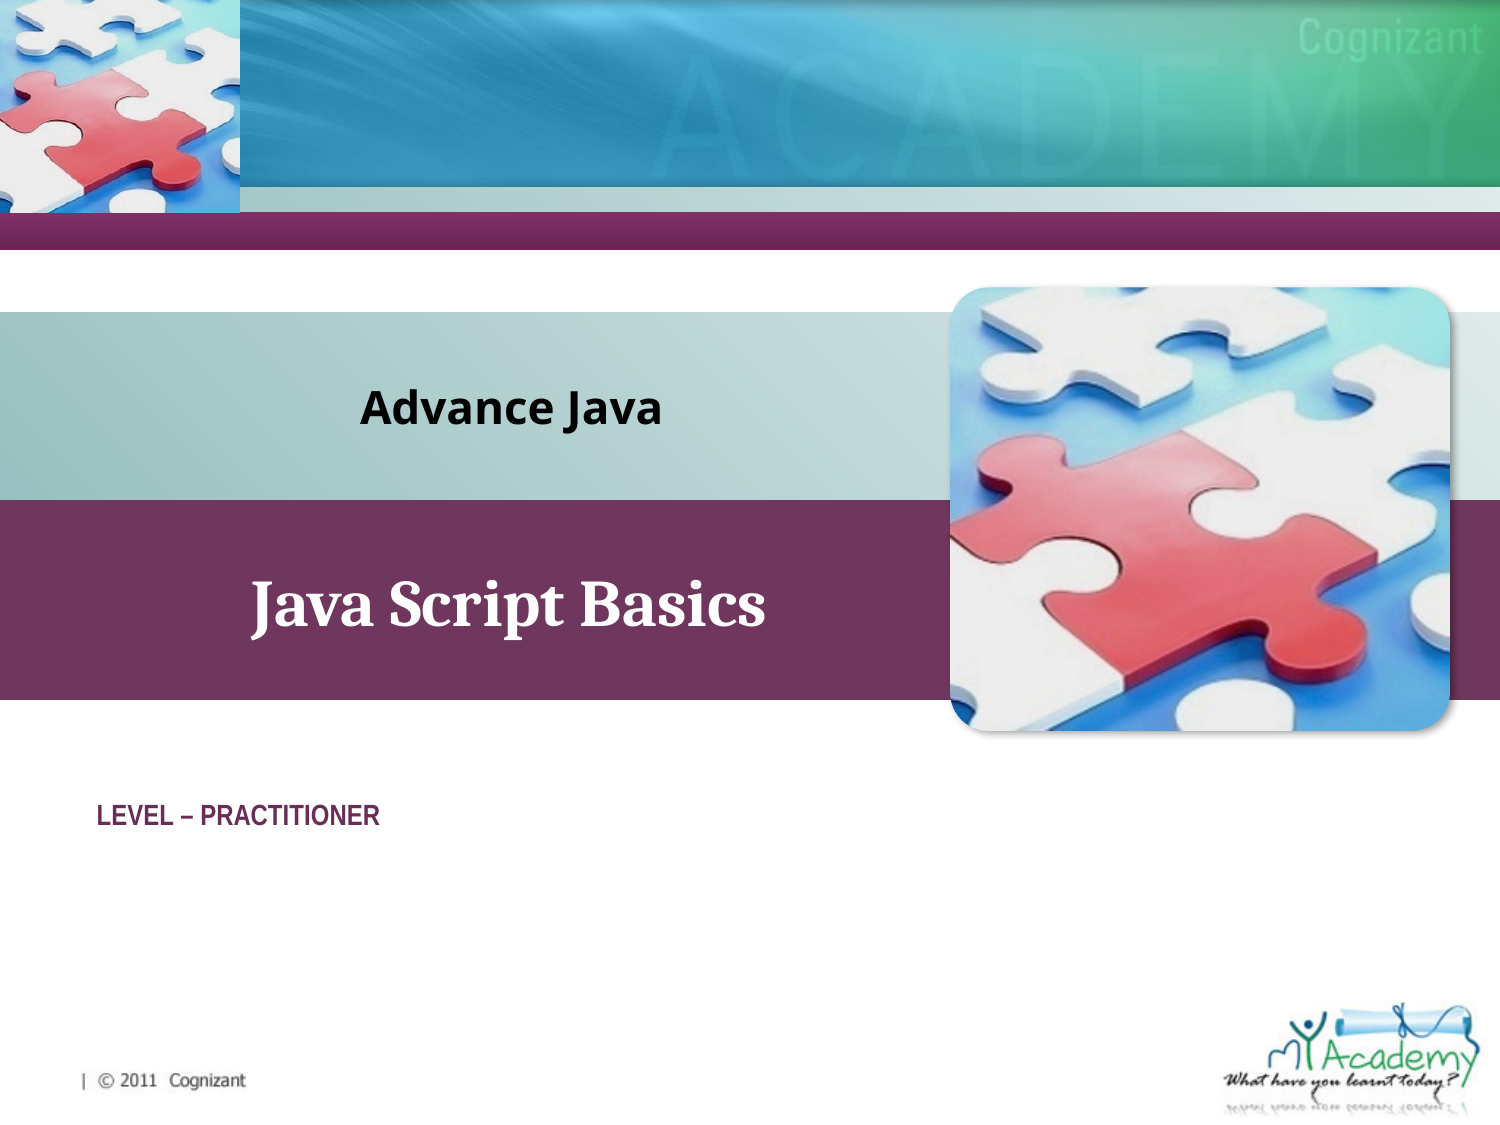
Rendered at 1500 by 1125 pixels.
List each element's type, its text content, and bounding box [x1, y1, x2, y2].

text_box LEVEL – PRACTITIONER [80, 774, 443, 854]
picture [0, 0, 1500, 213]
picture [0, 250, 1500, 1125]
text_box Java Script Basics [0, 498, 946, 702]
text_box Advance Java [0, 310, 950, 502]
